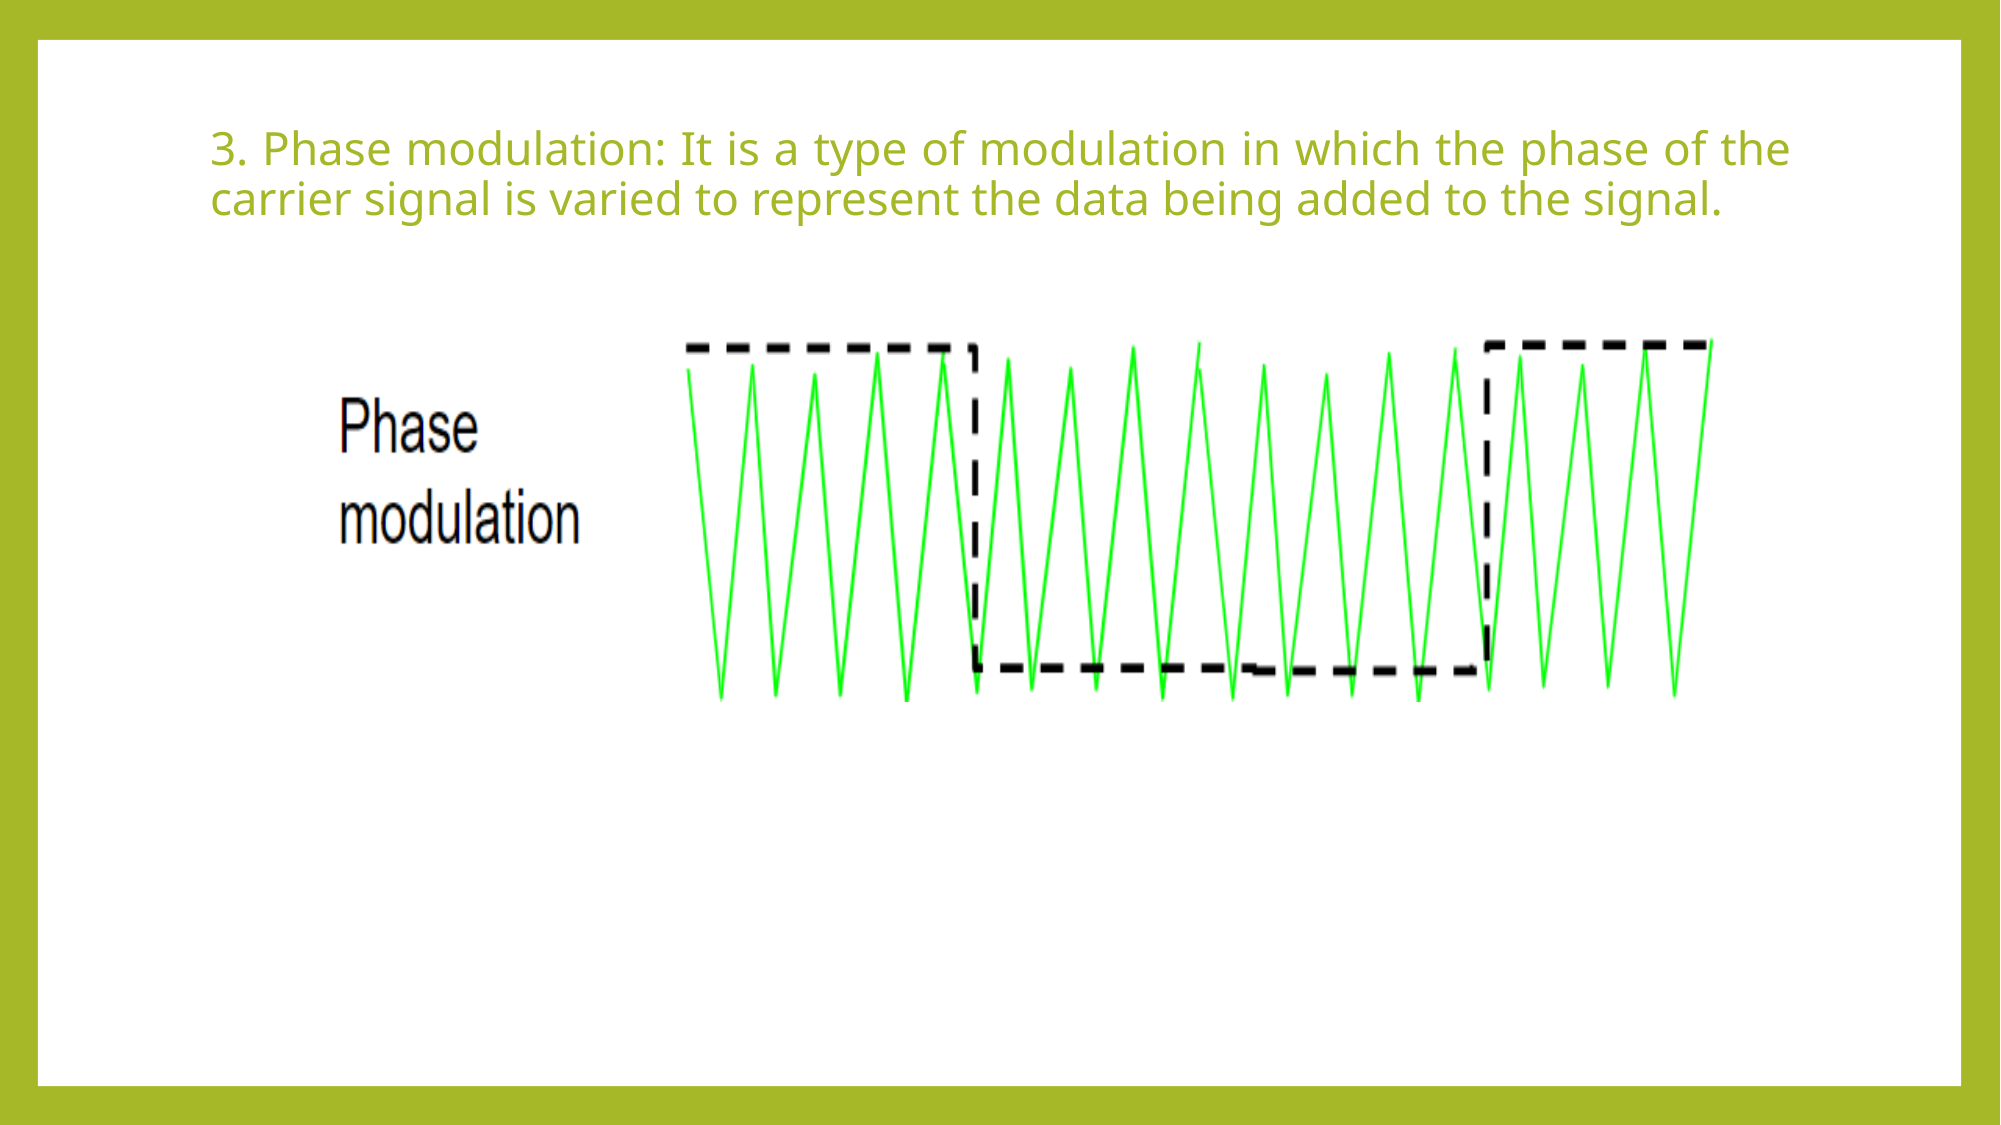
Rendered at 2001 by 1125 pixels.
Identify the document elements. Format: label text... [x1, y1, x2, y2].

list 3. Phase modulation: It is a type of modulation in which the phase of the carrier signal is varied to represent the data being added to the signal. [187, 118, 1808, 1000]
picture [336, 323, 1719, 702]
